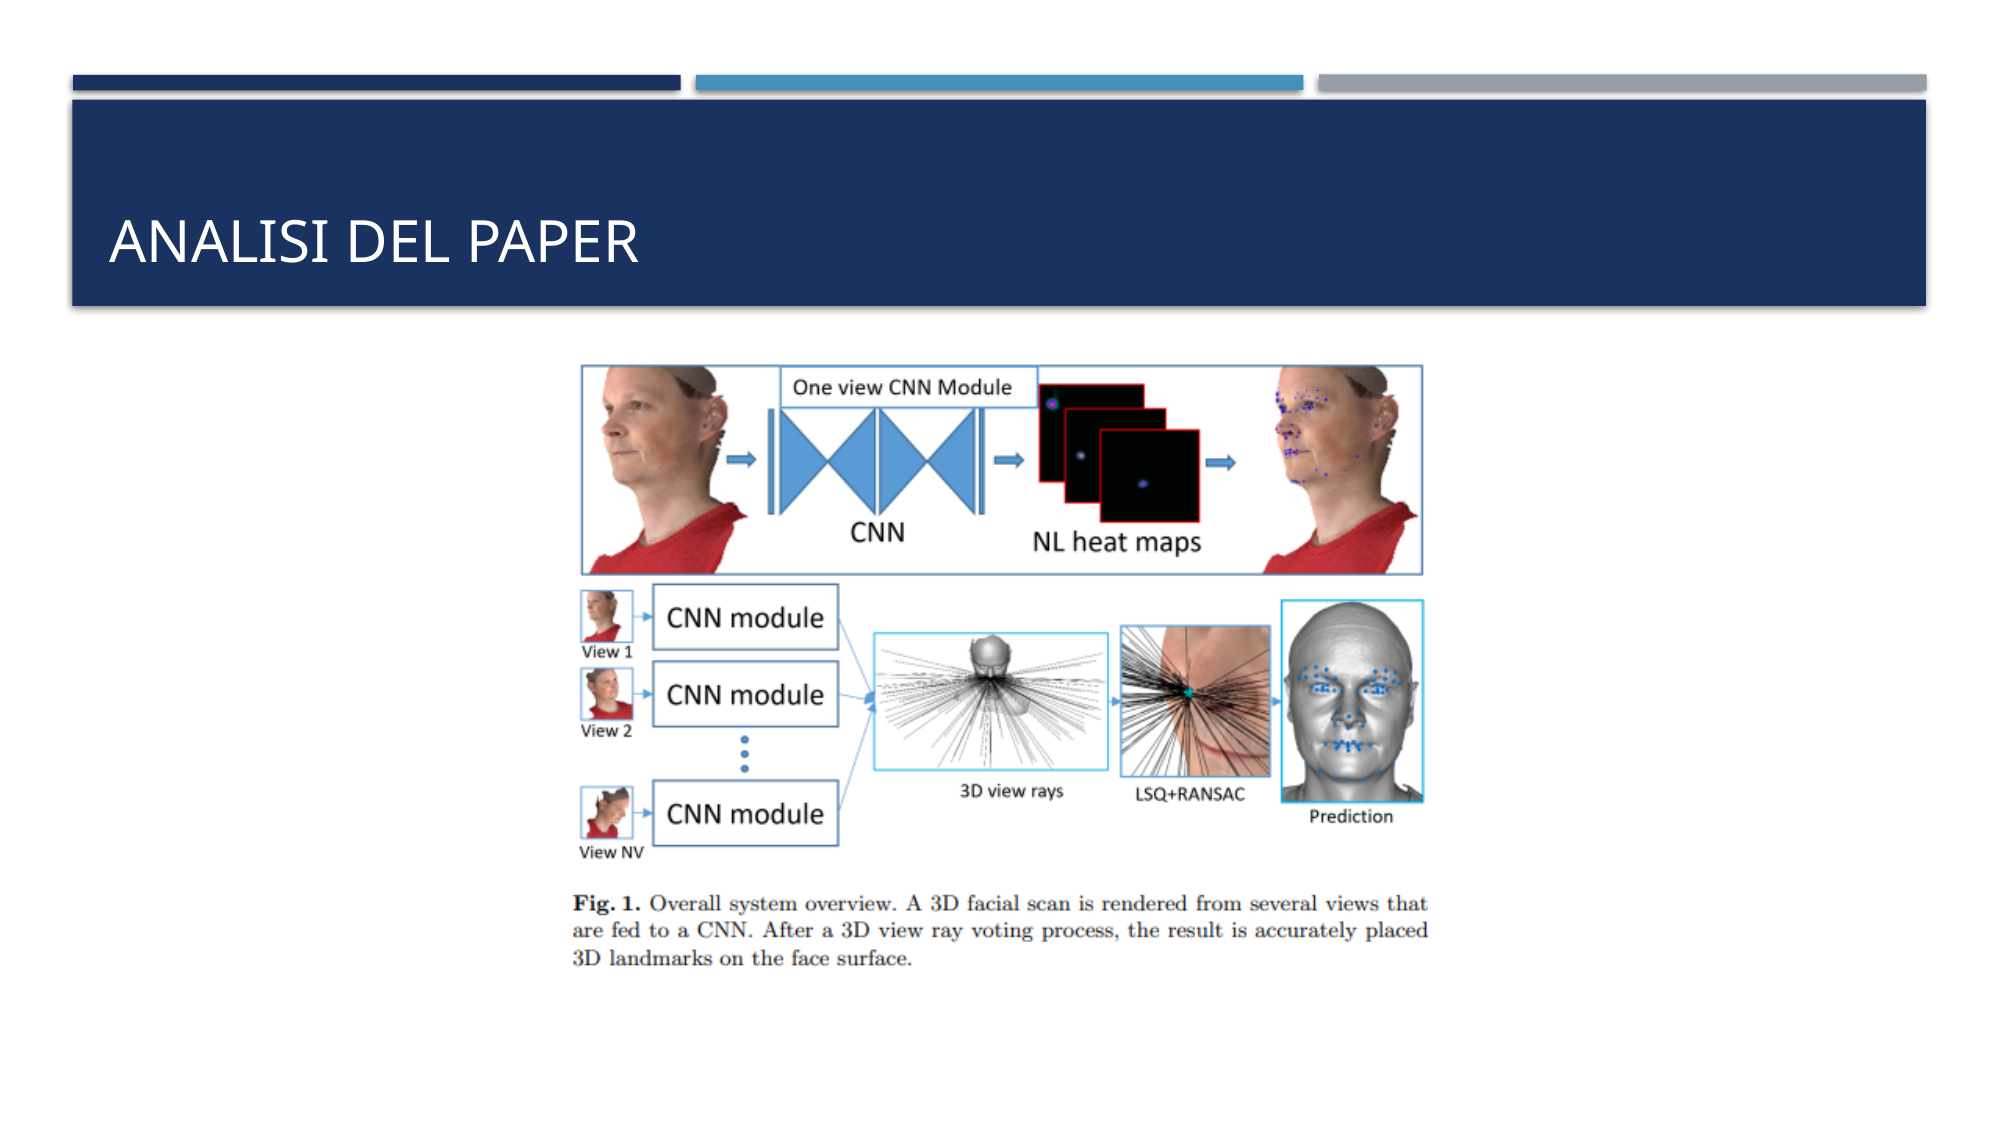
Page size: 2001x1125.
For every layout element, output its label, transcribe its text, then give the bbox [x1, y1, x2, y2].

title ANALISI DEL PAPER [94, 119, 1904, 282]
picture [562, 331, 1436, 990]
